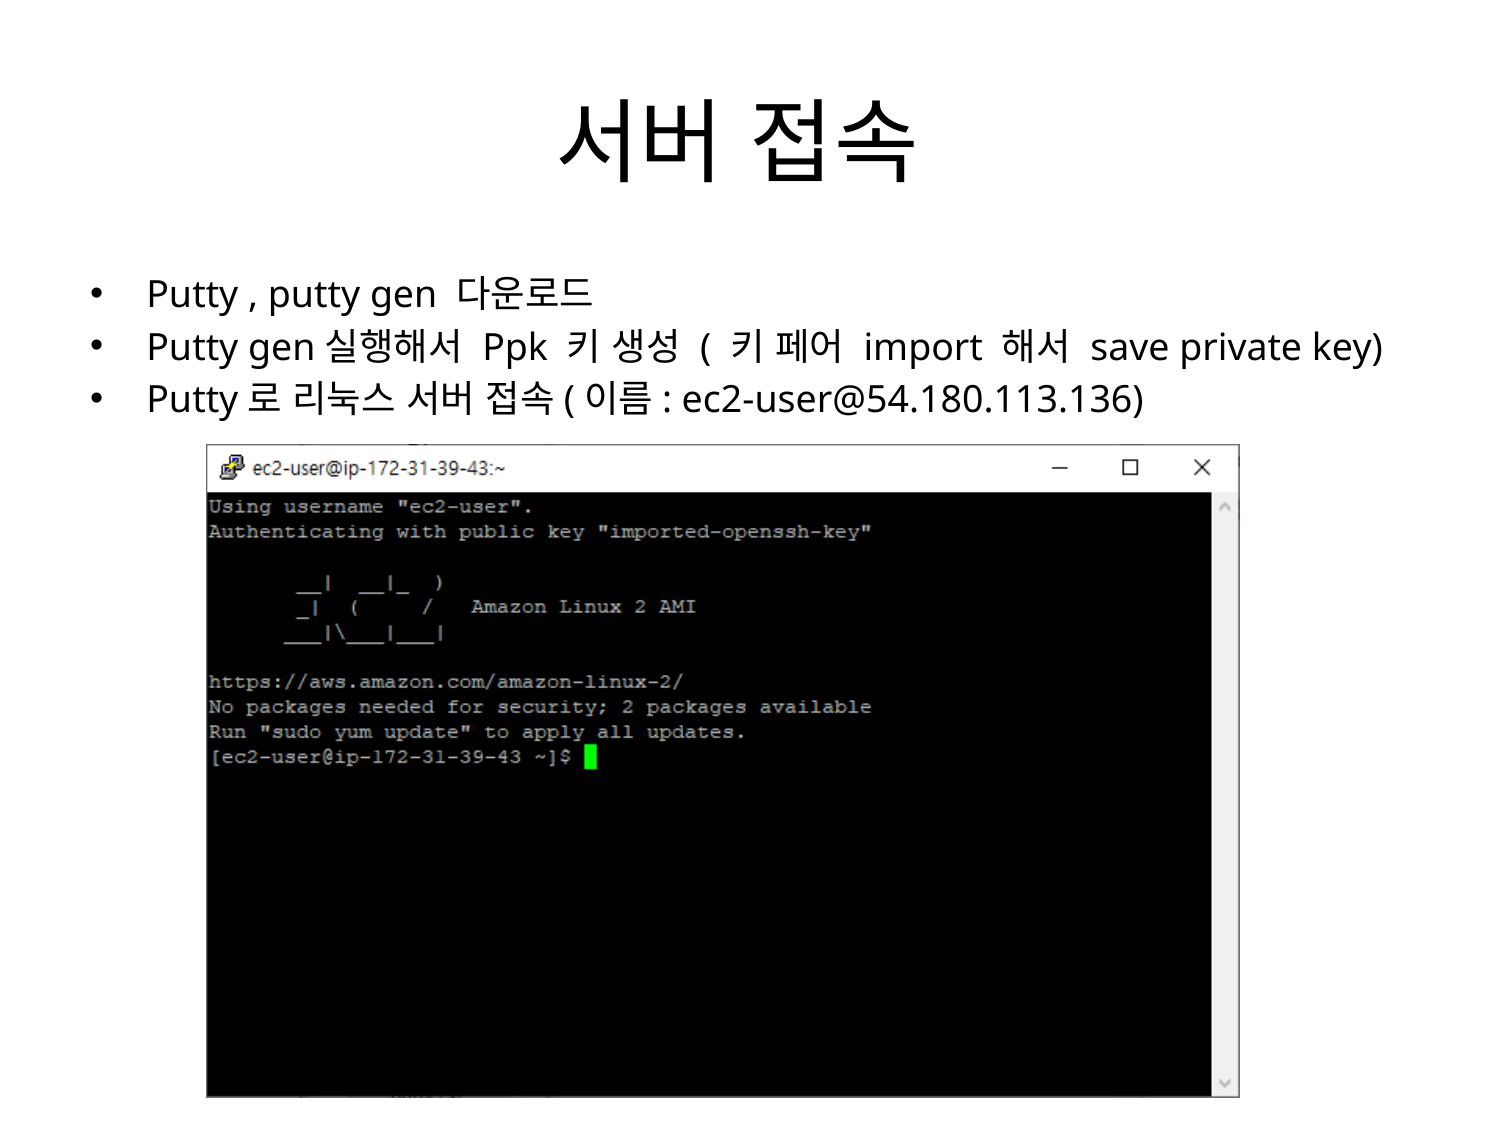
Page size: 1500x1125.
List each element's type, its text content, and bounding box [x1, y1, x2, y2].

picture [206, 444, 1240, 1098]
title 서버 접속 [75, 45, 1425, 233]
list Putty , putty gen 다운로드 Putty gen실행해서 Ppk 키 생성 ( 키 페어 import 해서 save private key) Putty로 리눅스 서버 접속(이름: ec2-user@54.180.113.136) [75, 262, 1425, 1005]
